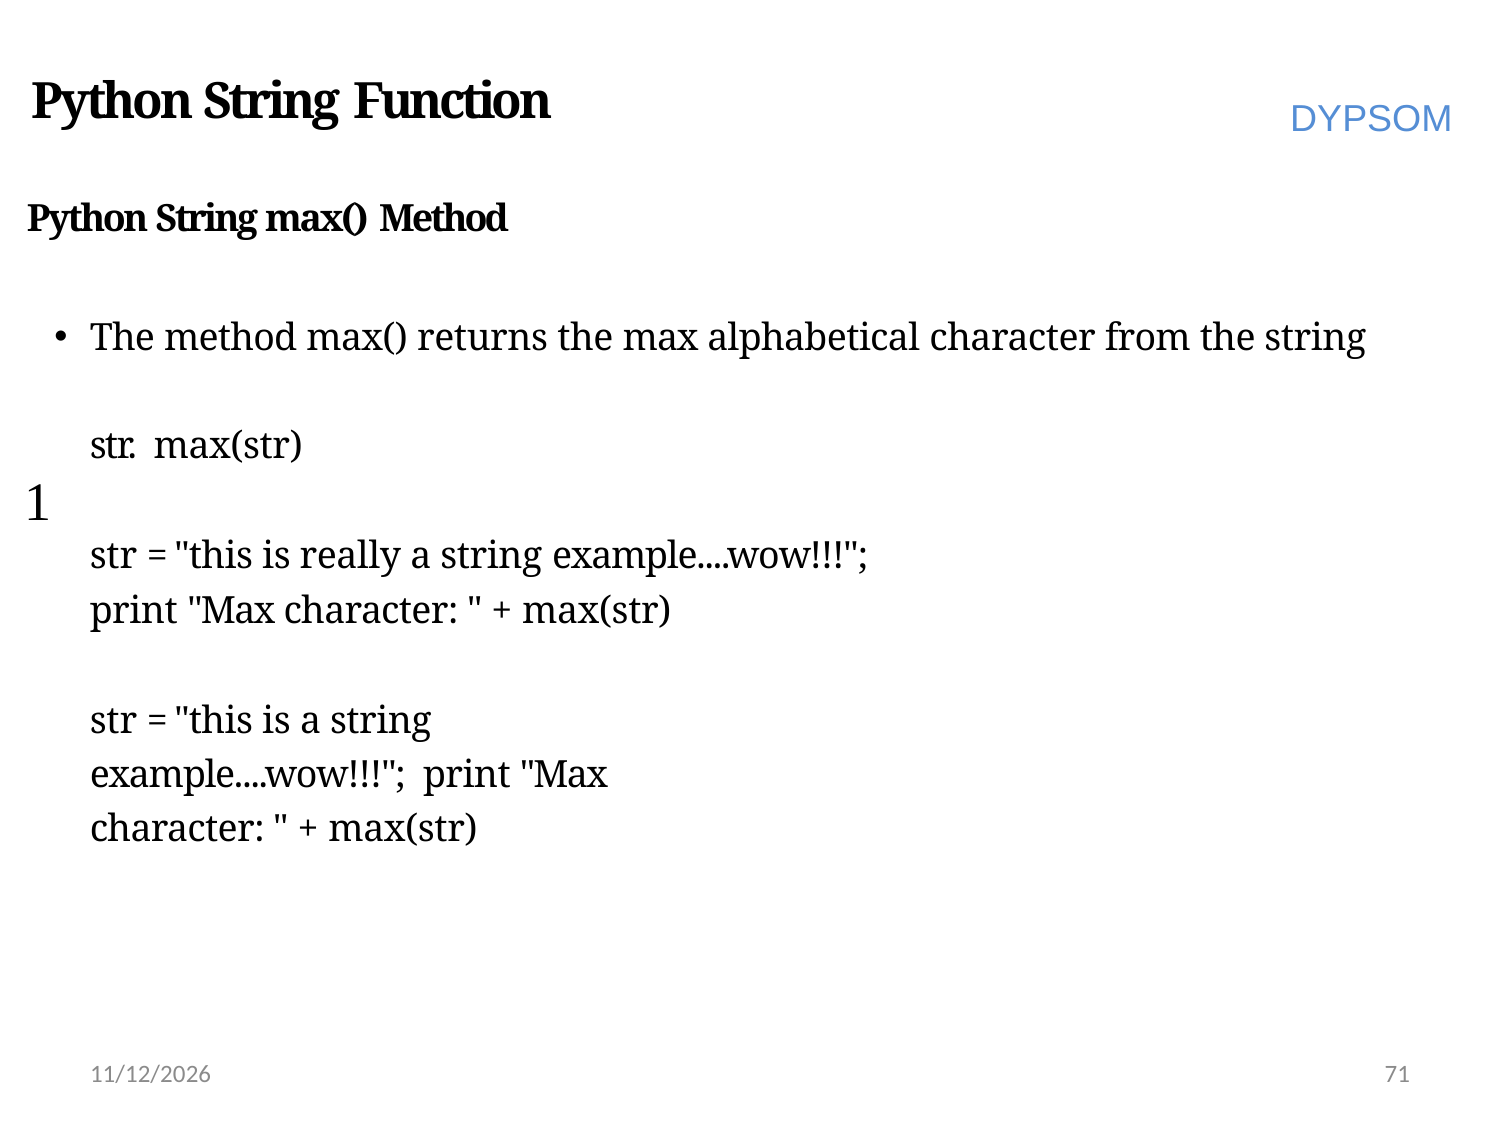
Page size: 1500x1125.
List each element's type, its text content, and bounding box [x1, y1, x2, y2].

title Python String Function [24, 2, 557, 191]
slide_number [75, 1042, 425, 1103]
slide_number 71 [1074, 1042, 1425, 1103]
text_box DYPSOM [1288, 91, 1499, 139]
text_box Python String max() Method The method max() returns the max alphabetical character from the string str. max(str) 1 str = "this is really a string example....wow!!!"; print "Max character: " + max(str) str = "this is a string example....wow!!!"; print "Max character: " + max(str) [24, 191, 1377, 849]
